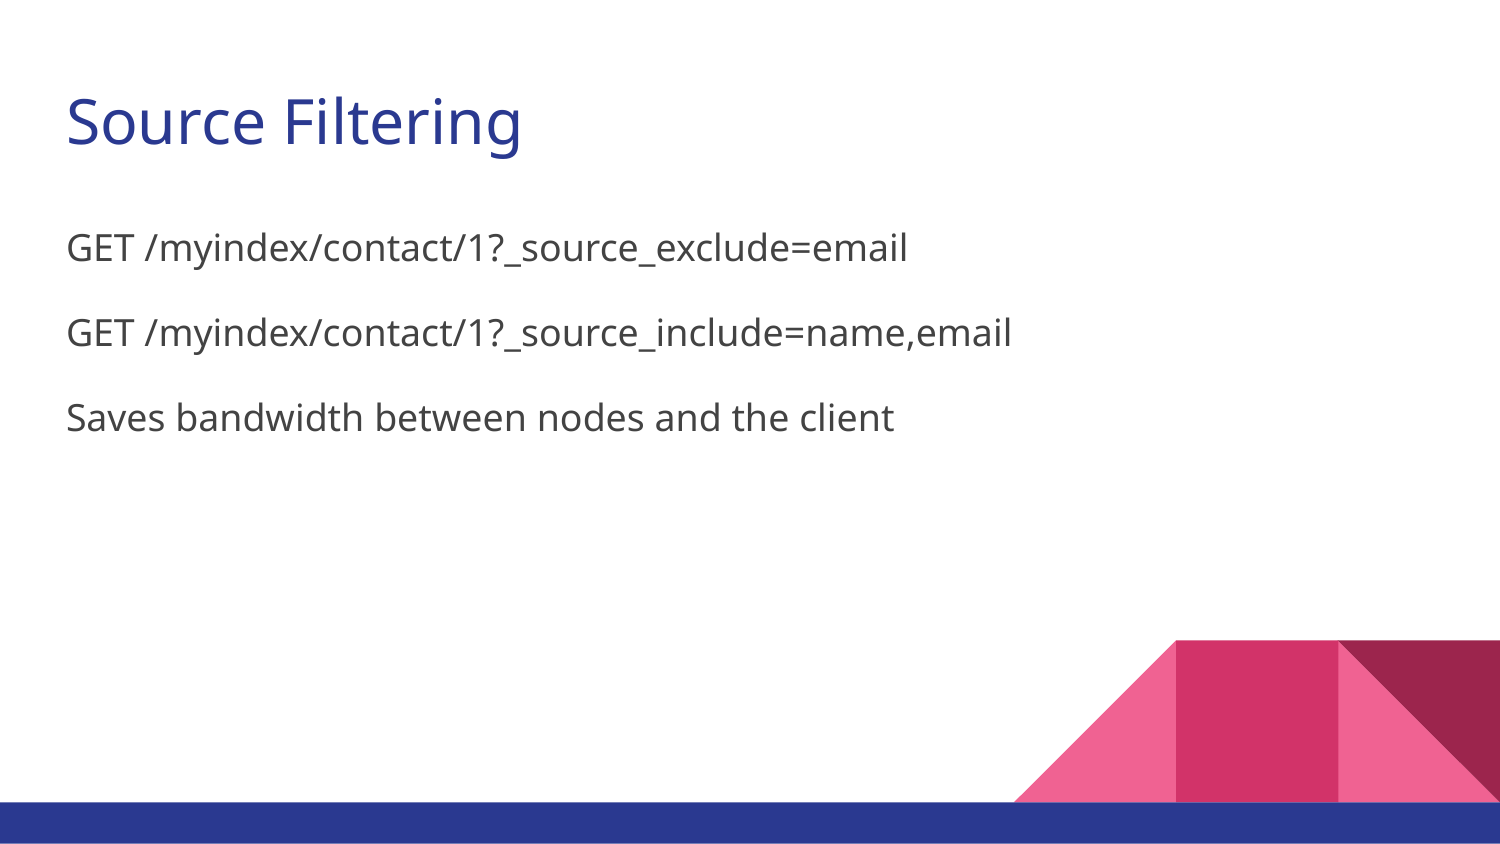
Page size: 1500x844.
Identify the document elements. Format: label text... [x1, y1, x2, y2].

title Source Filtering [51, 67, 1449, 167]
list GET /myindex/contact/1?_source_exclude=email GET /myindex/contact/1?_source_include=name,email Saves bandwidth between nodes and the client [51, 201, 1449, 750]
